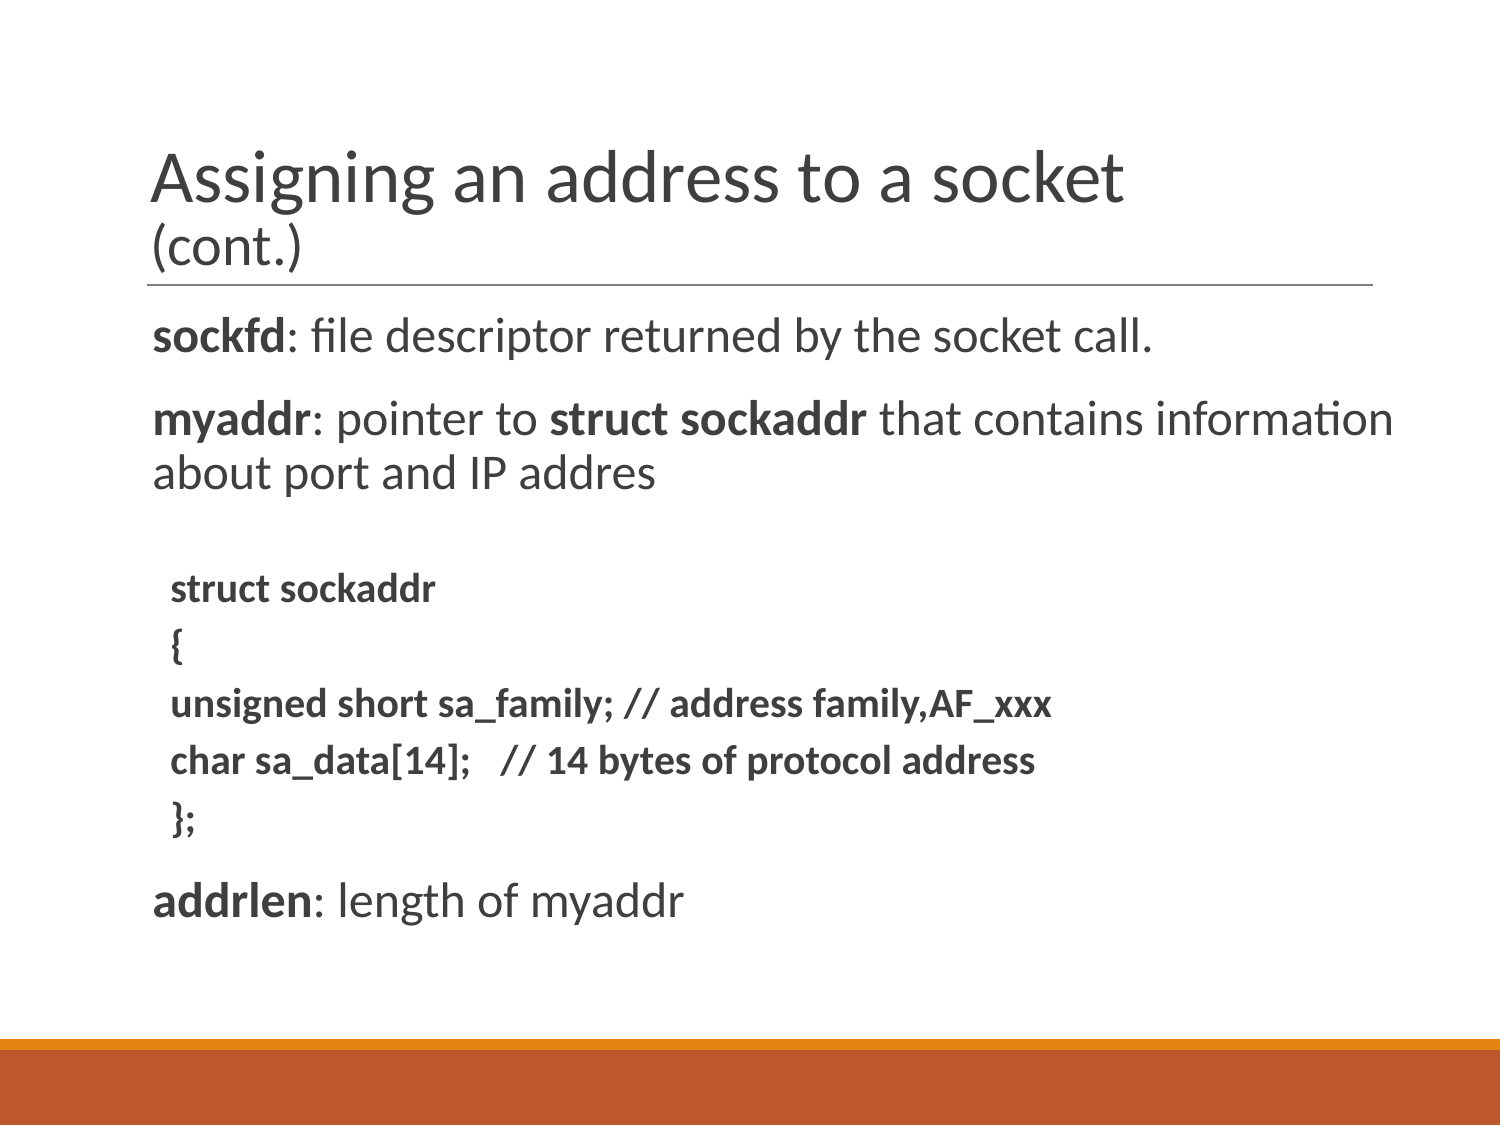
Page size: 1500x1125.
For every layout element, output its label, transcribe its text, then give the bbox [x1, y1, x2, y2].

title Assigning an address to a socket (cont.) [135, 47, 1373, 285]
list sockfd: file descriptor returned by the socket call. myaddr: pointer to struct sockaddr that contains information about port and IP addres struct sockaddr { unsigned short sa_family; // address family,AF_xxx char sa_data[14]; // 14 bytes of protocol address }; addrlen: length of myaddr [137, 212, 1413, 950]
